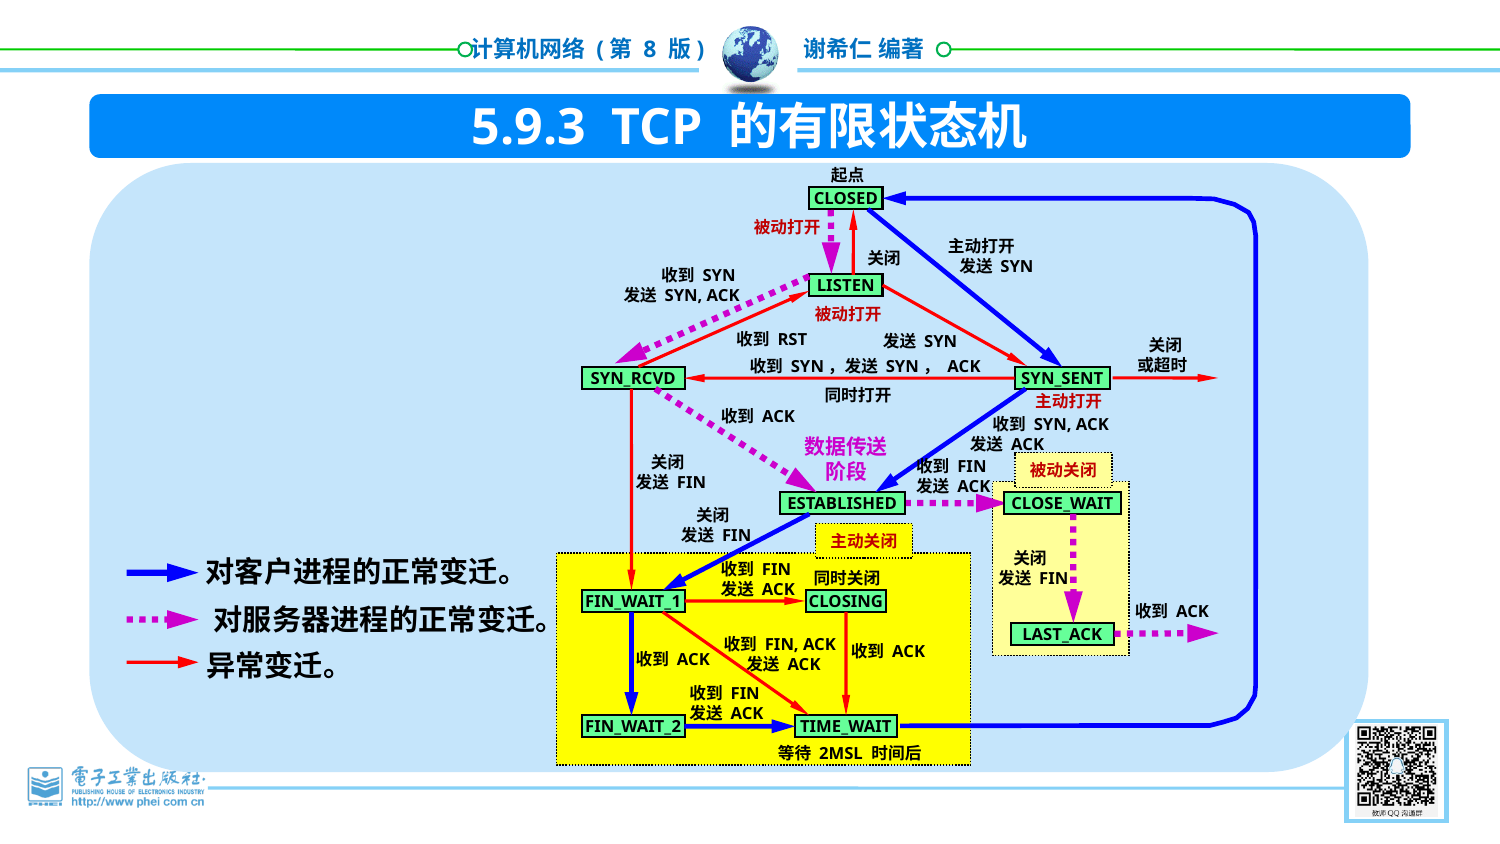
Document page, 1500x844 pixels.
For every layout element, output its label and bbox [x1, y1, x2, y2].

picture [720, 24, 780, 87]
text_box [87, 87, 1411, 775]
picture [1355, 724, 1438, 817]
picture [23, 764, 208, 809]
